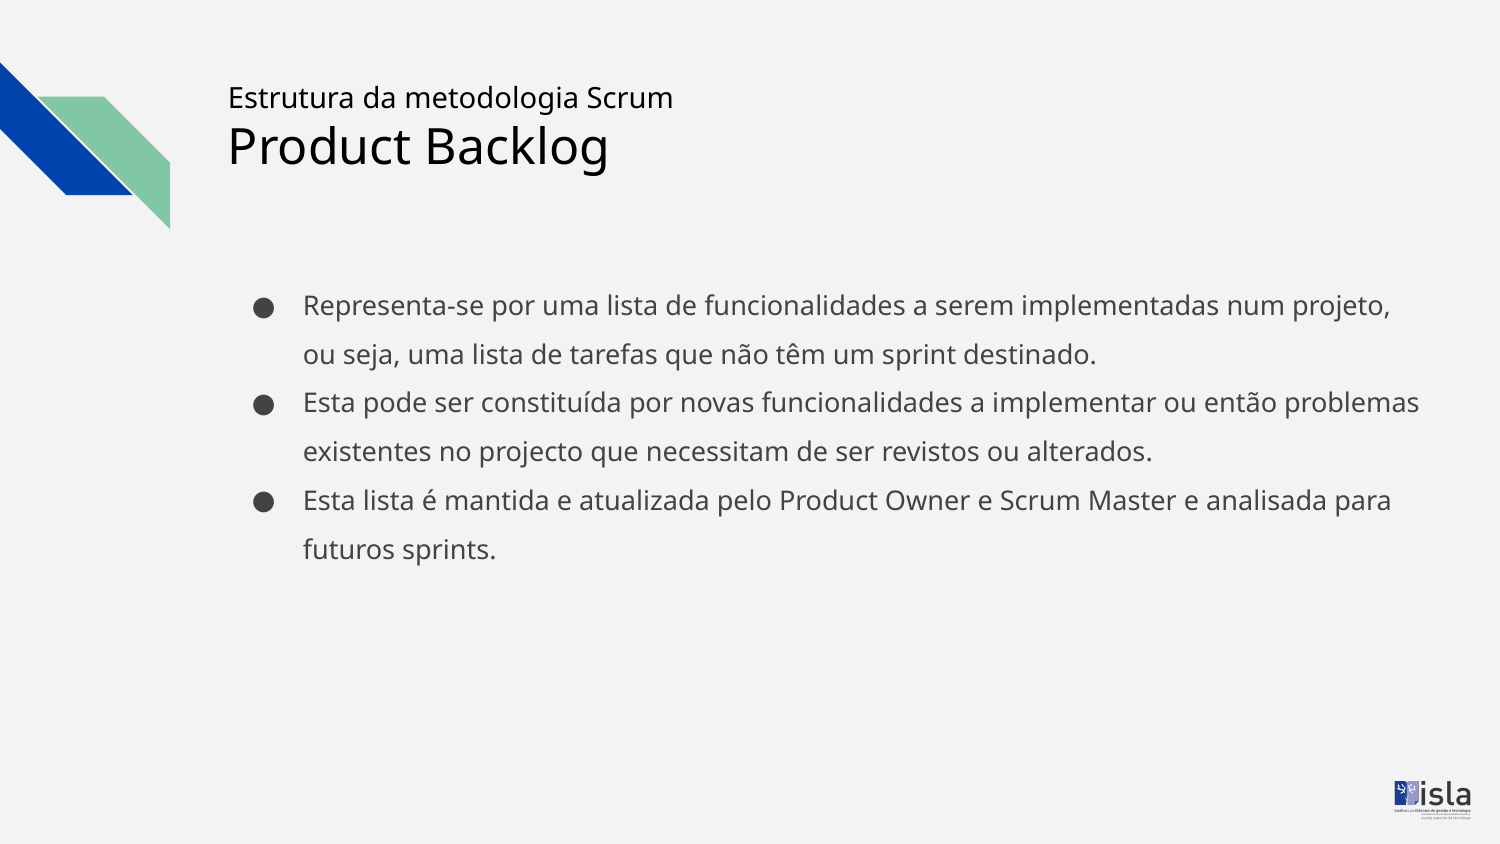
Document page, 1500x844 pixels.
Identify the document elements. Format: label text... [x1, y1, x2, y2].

title Estrutura da metodologia Scrum Product Backlog [212, 64, 1368, 215]
picture [1386, 780, 1480, 821]
list Representa-se por uma lista de funcionalidades a serem implementadas num projeto, ou seja, uma lista de tarefas que não têm um sprint destinado. Esta pode ser constituída por novas funcionalidades a implementar ou então problemas existentes no projecto que necessitam de ser revistos ou alterados. Esta lista é mantida e atualizada pelo Product Owner e Scrum Master e analisada para futuros sprints. [212, 257, 1436, 735]
